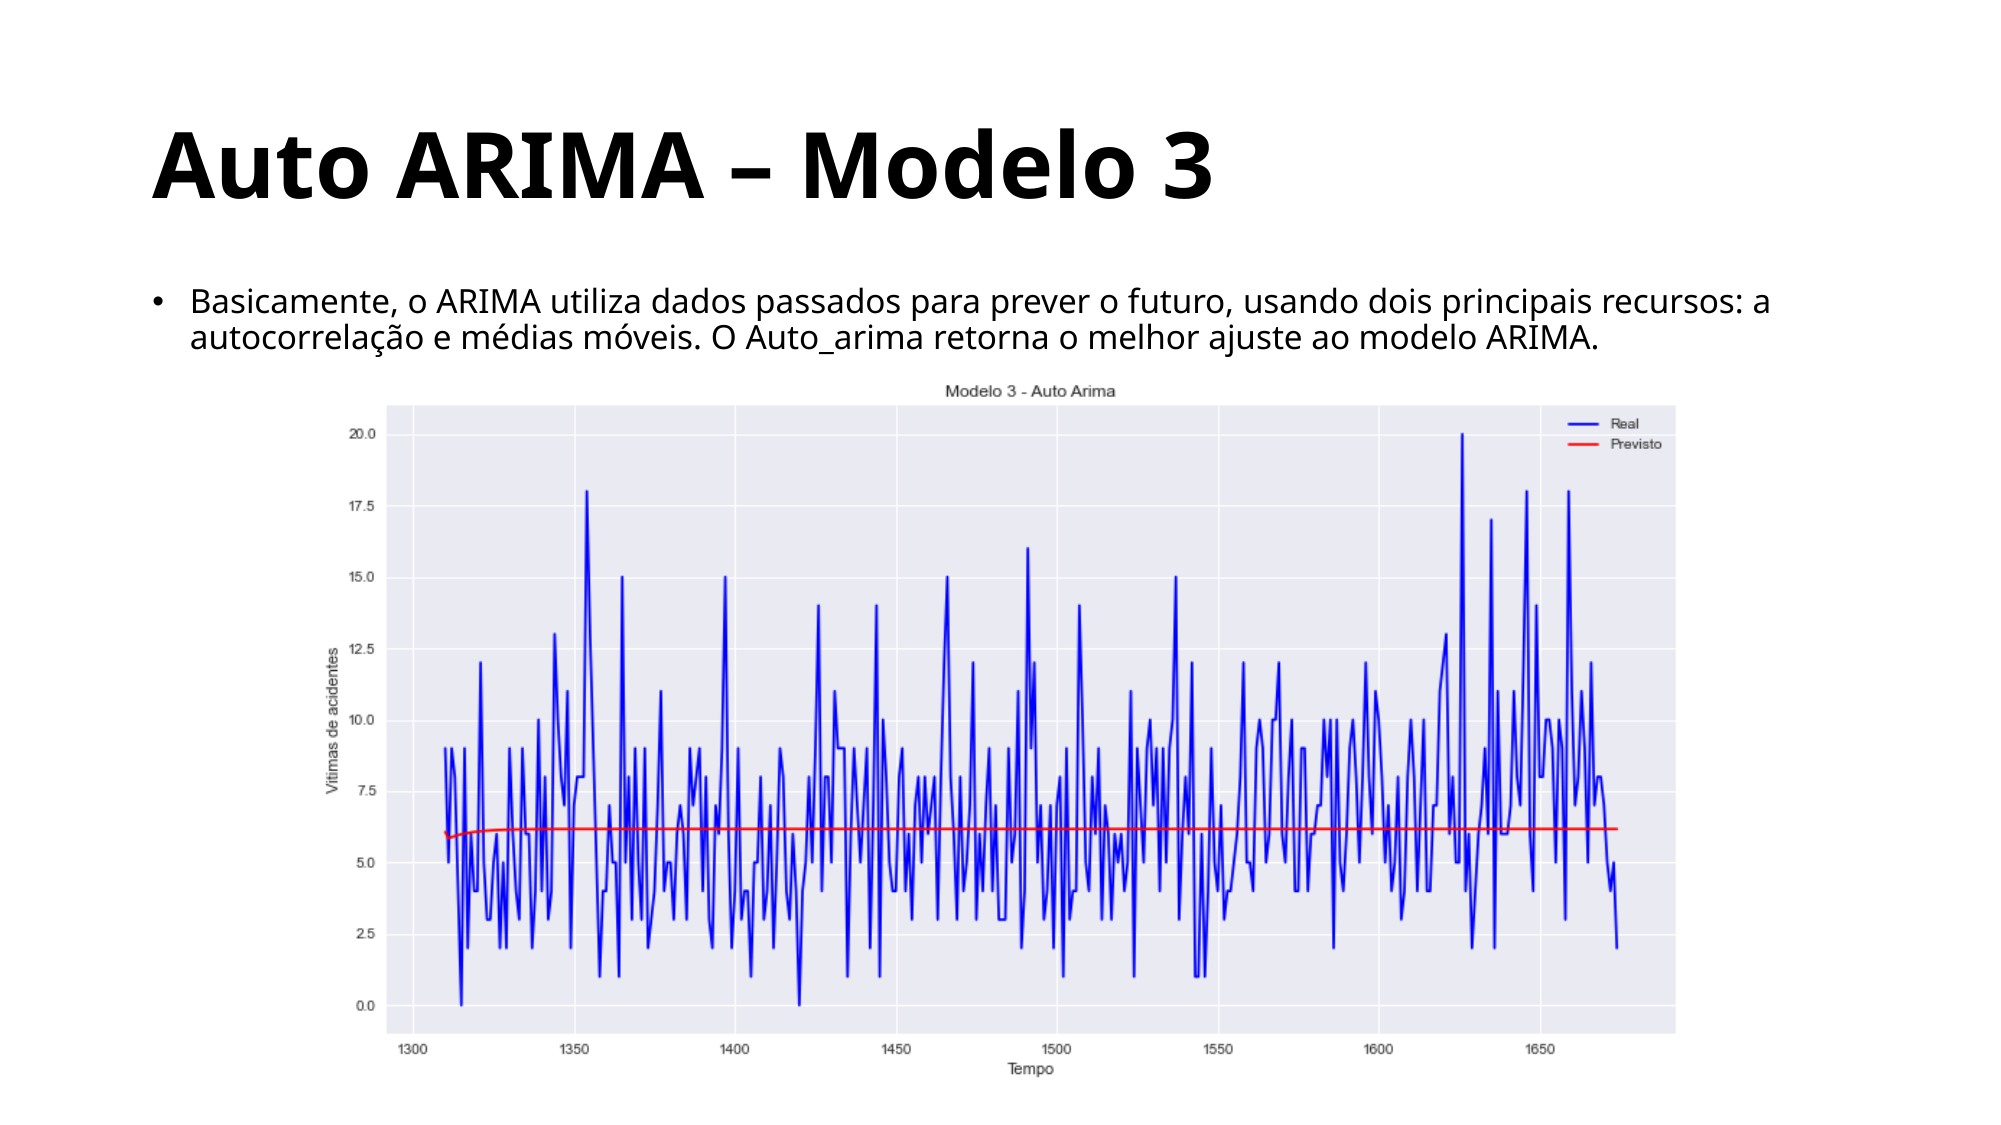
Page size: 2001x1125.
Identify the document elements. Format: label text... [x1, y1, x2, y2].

title Auto ARIMA – Modelo 3 [137, 59, 1863, 277]
list Basicamente, o ARIMA utiliza dados passados para prever o futuro, usando dois principais recursos: a autocorrelação e médias móveis. O Auto_arima retorna o melhor ajuste ao modelo ARIMA. [137, 277, 1863, 371]
picture [310, 370, 1690, 1086]
